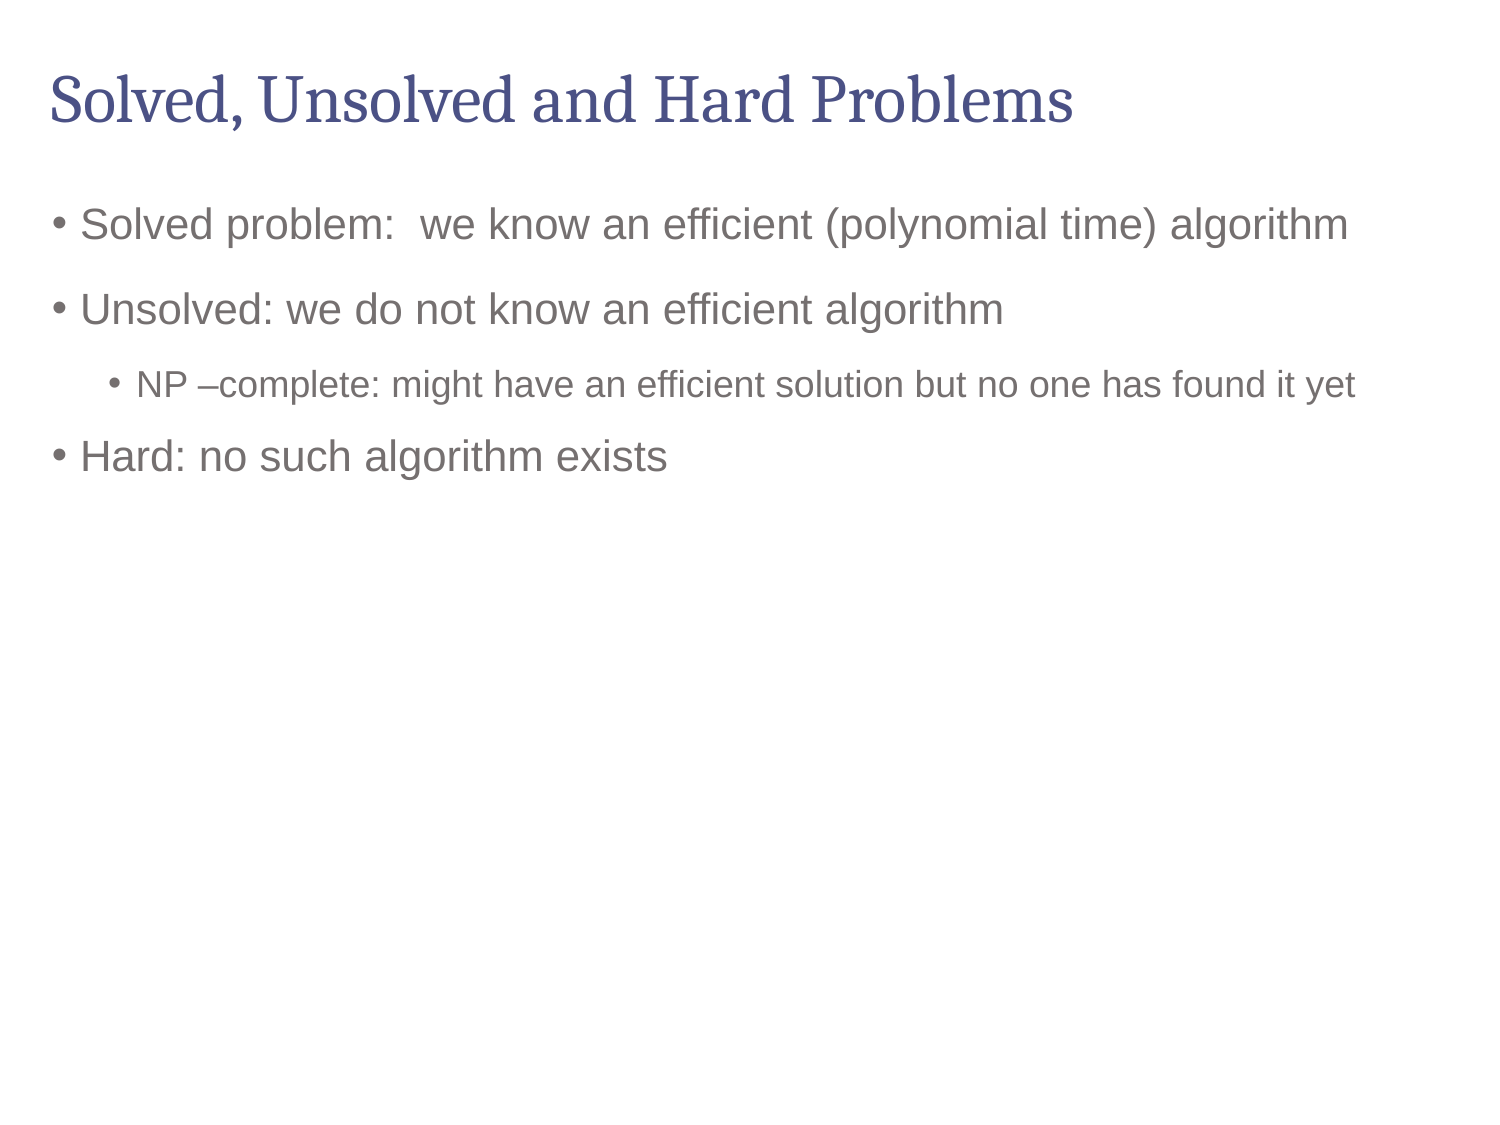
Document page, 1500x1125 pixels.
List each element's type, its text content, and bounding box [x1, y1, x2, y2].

title Solved, Unsolved and Hard Problems [36, 25, 1464, 175]
list Solved problem: we know an efficient (polynomial time) algorithm Unsolved: we do not know an efficient algorithm NP –complete: might have an efficient solution but no one has found it yet Hard: no such algorithm exists [36, 194, 1464, 1093]
